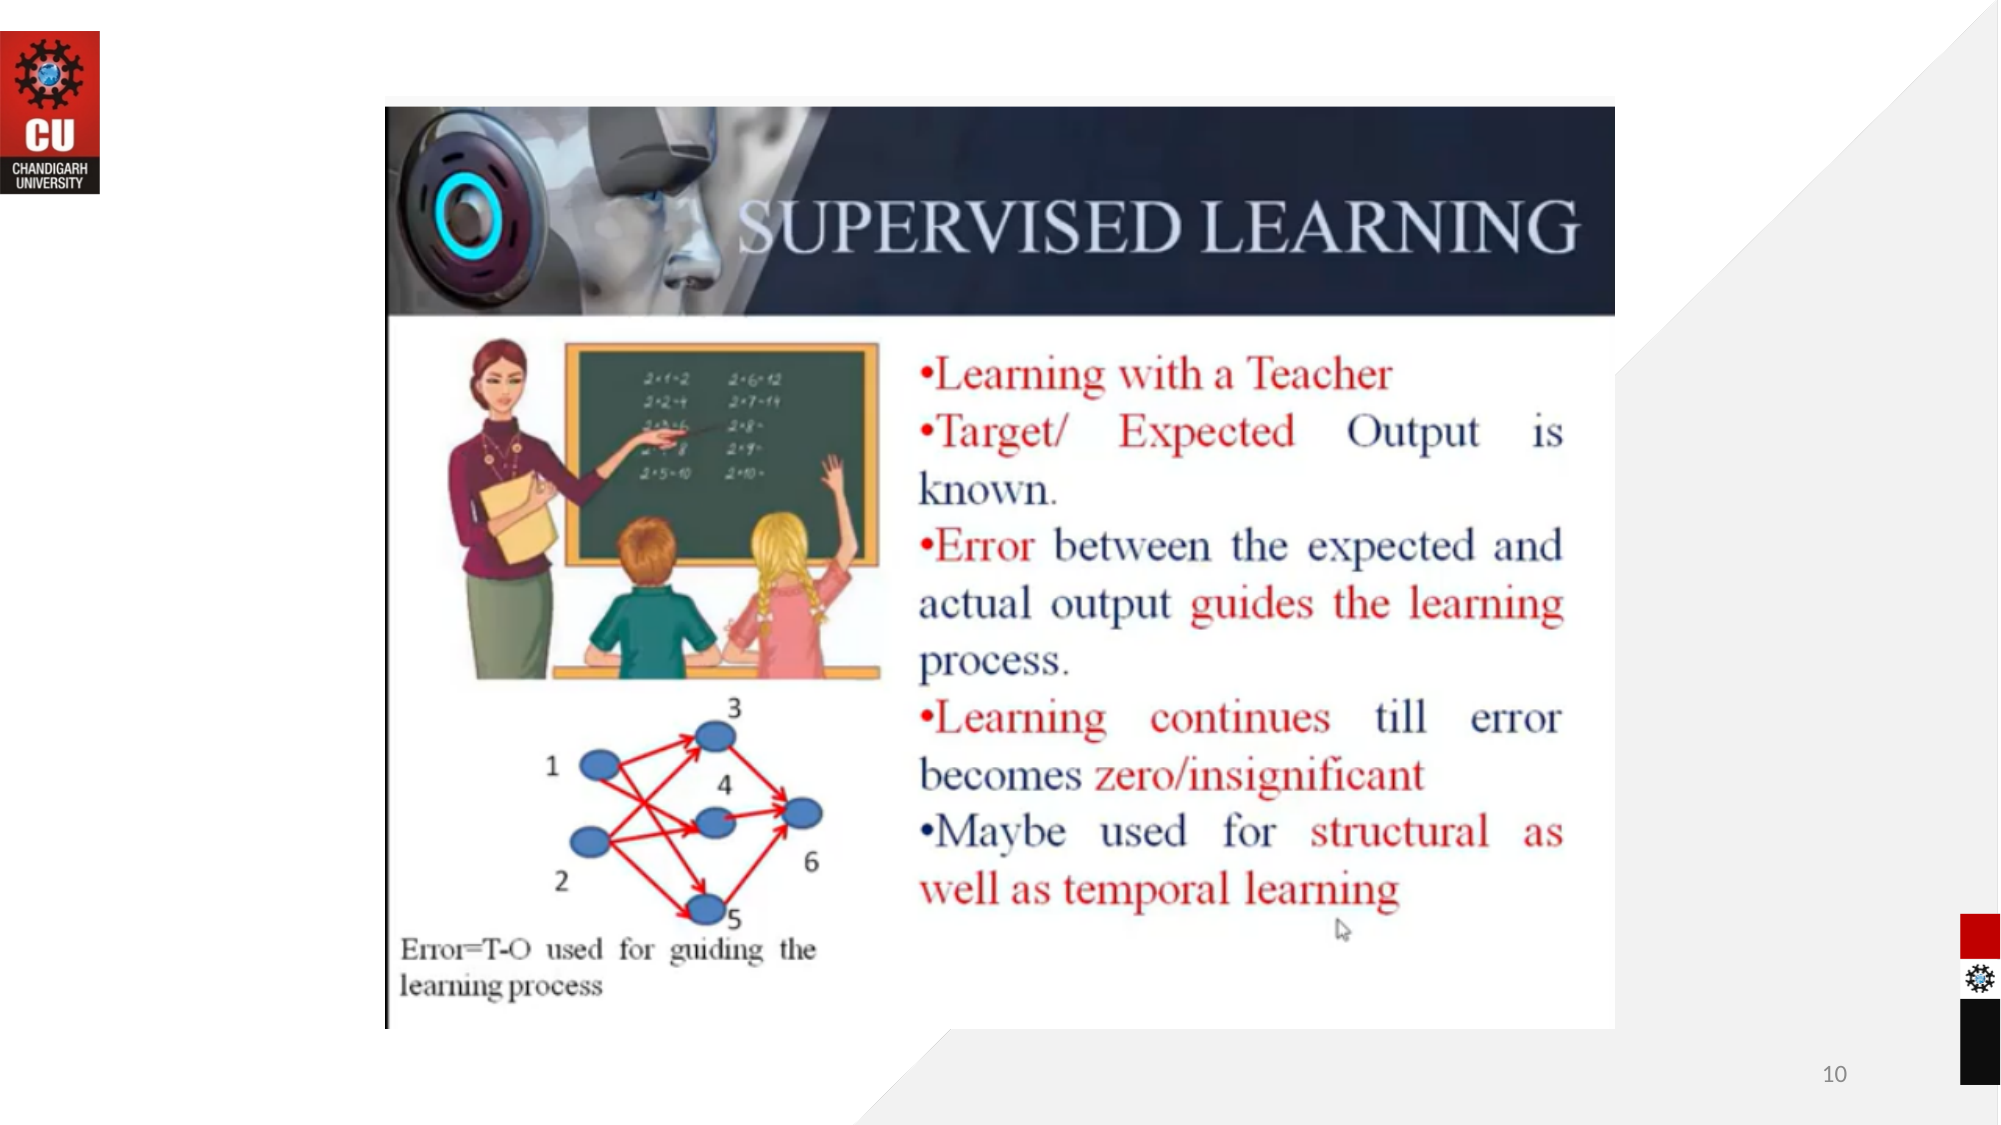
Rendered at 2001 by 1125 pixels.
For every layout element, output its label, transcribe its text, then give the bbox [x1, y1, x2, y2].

slide_number 10 [1412, 1042, 1863, 1103]
picture [0, 0, 2001, 1125]
